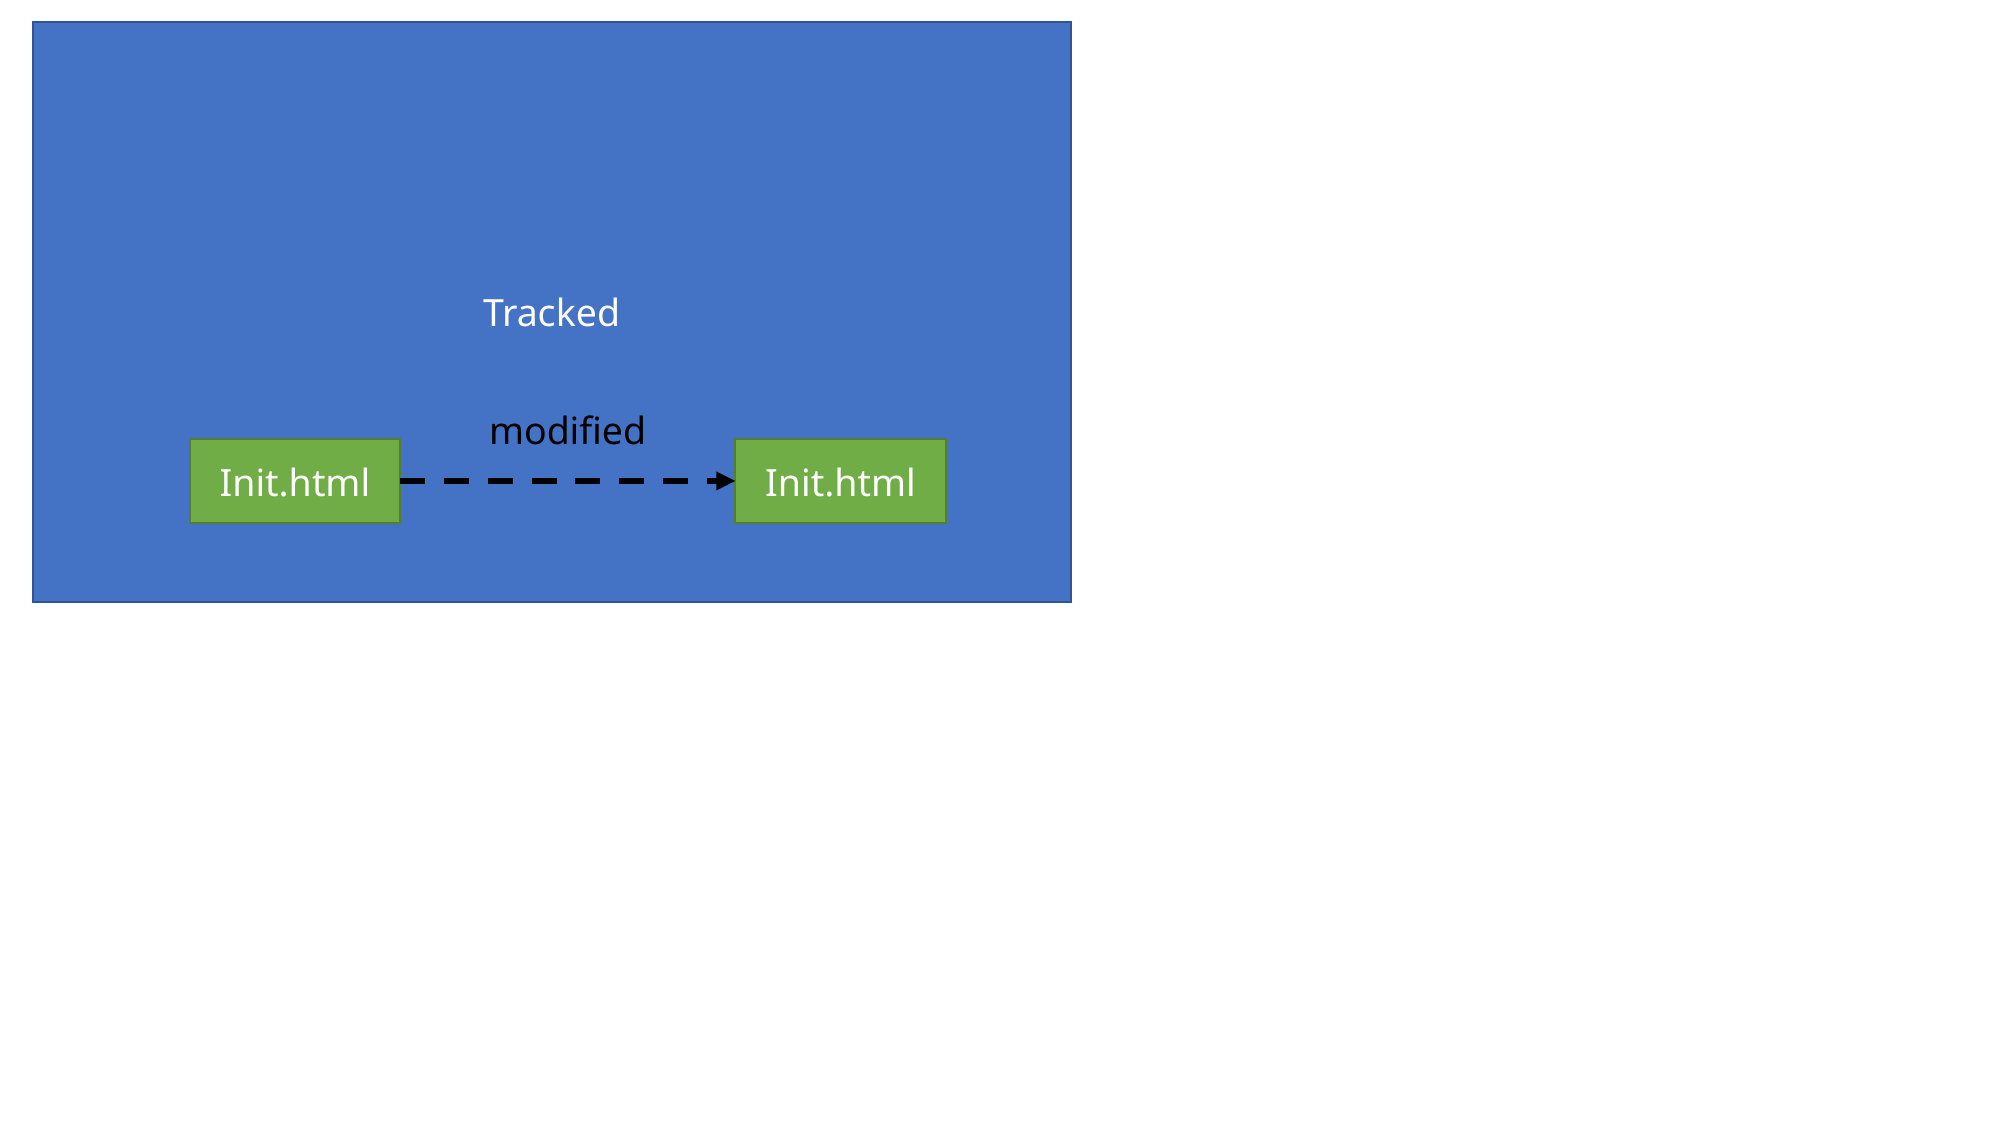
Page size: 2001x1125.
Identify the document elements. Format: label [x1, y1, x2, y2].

text_box [32, 21, 1071, 603]
